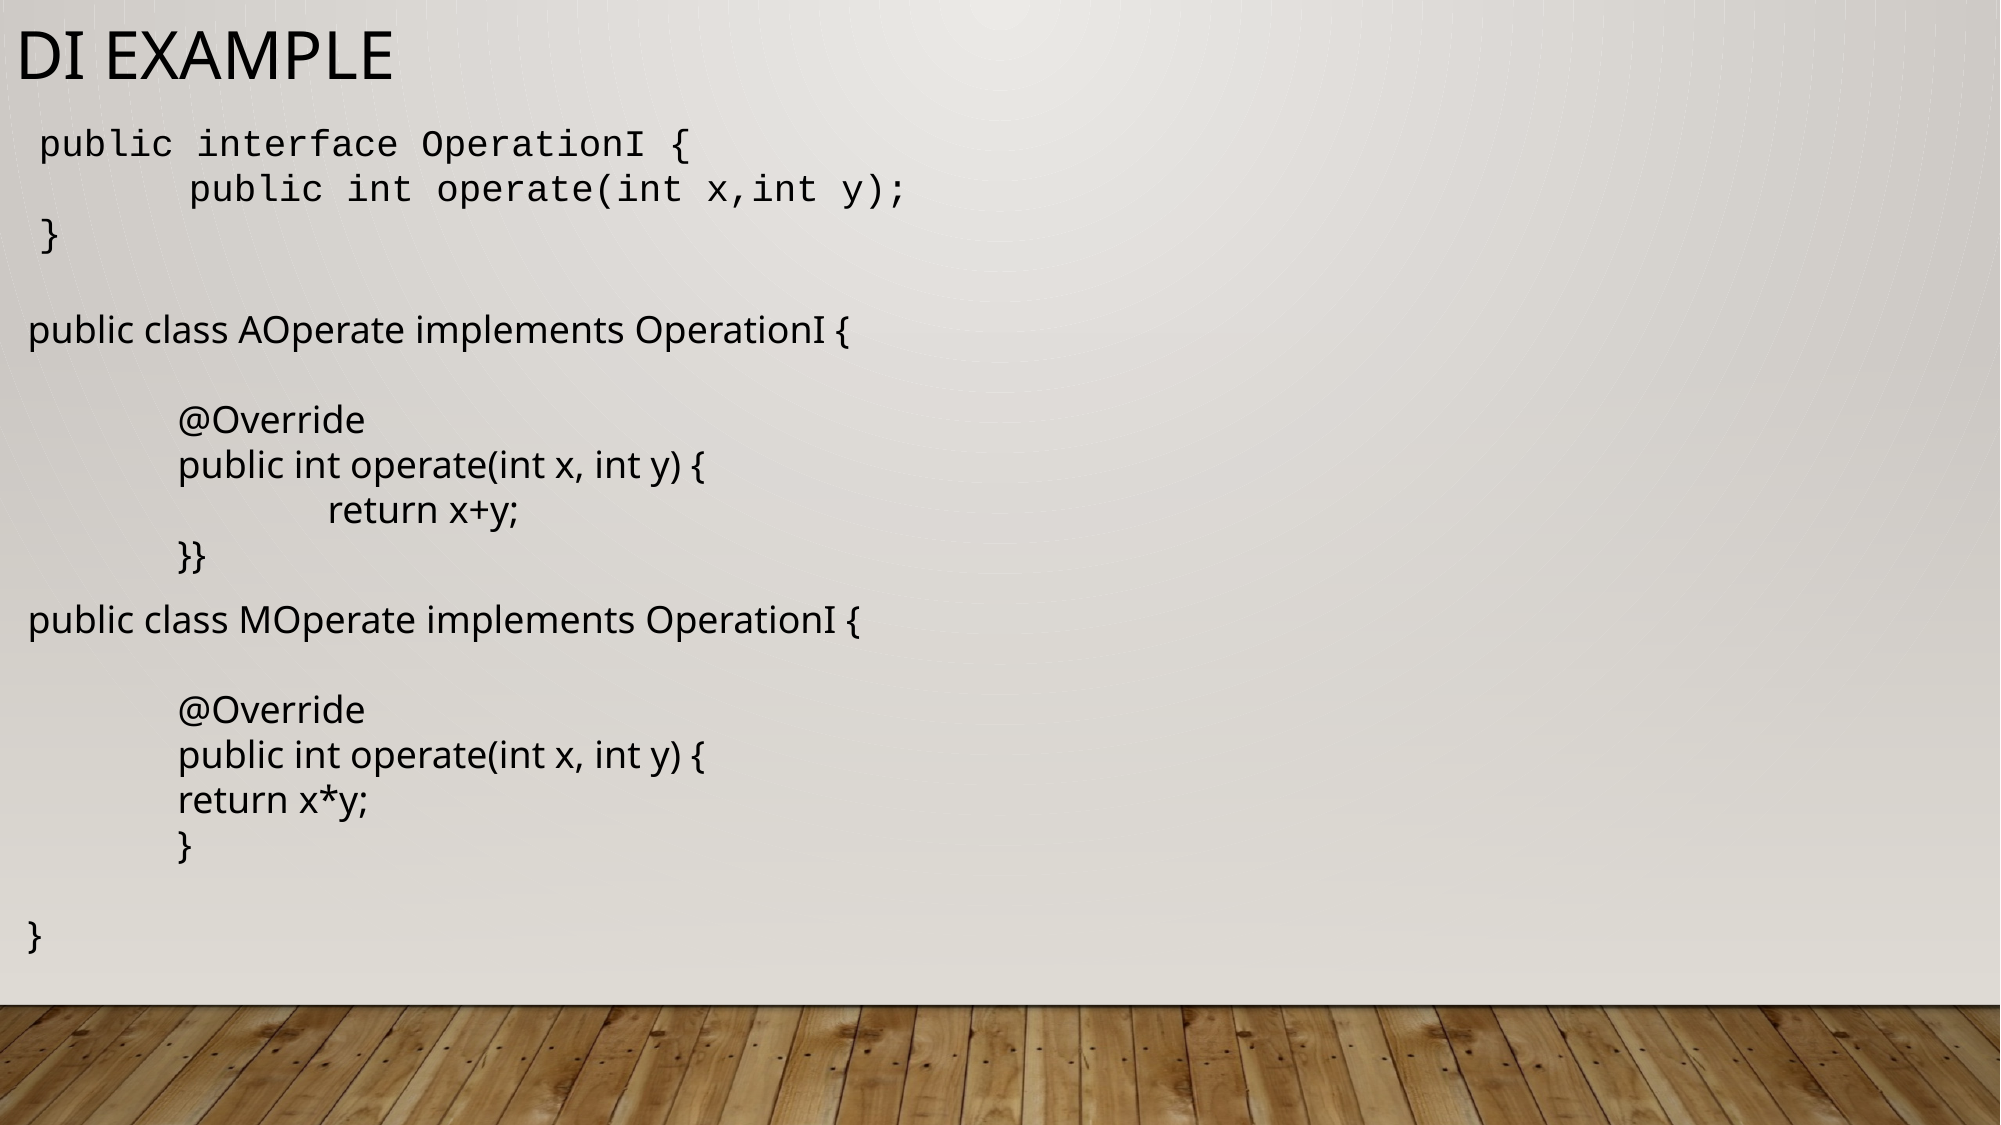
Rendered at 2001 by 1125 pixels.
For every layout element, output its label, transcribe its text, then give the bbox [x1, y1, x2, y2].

text_box public class MOperate implements OperationI { @Override public int operate(int x, int y) { return x*y; } } [12, 589, 1079, 964]
text_box public class AOperate implements OperationI { @Override public int operate(int x, int y) { return x+y; }} [12, 298, 1497, 584]
title DI Example [0, 14, 1433, 129]
text_box public interface OperationI { public int operate(int x,int y); } [24, 111, 1025, 262]
picture [0, 1005, 2000, 1125]
